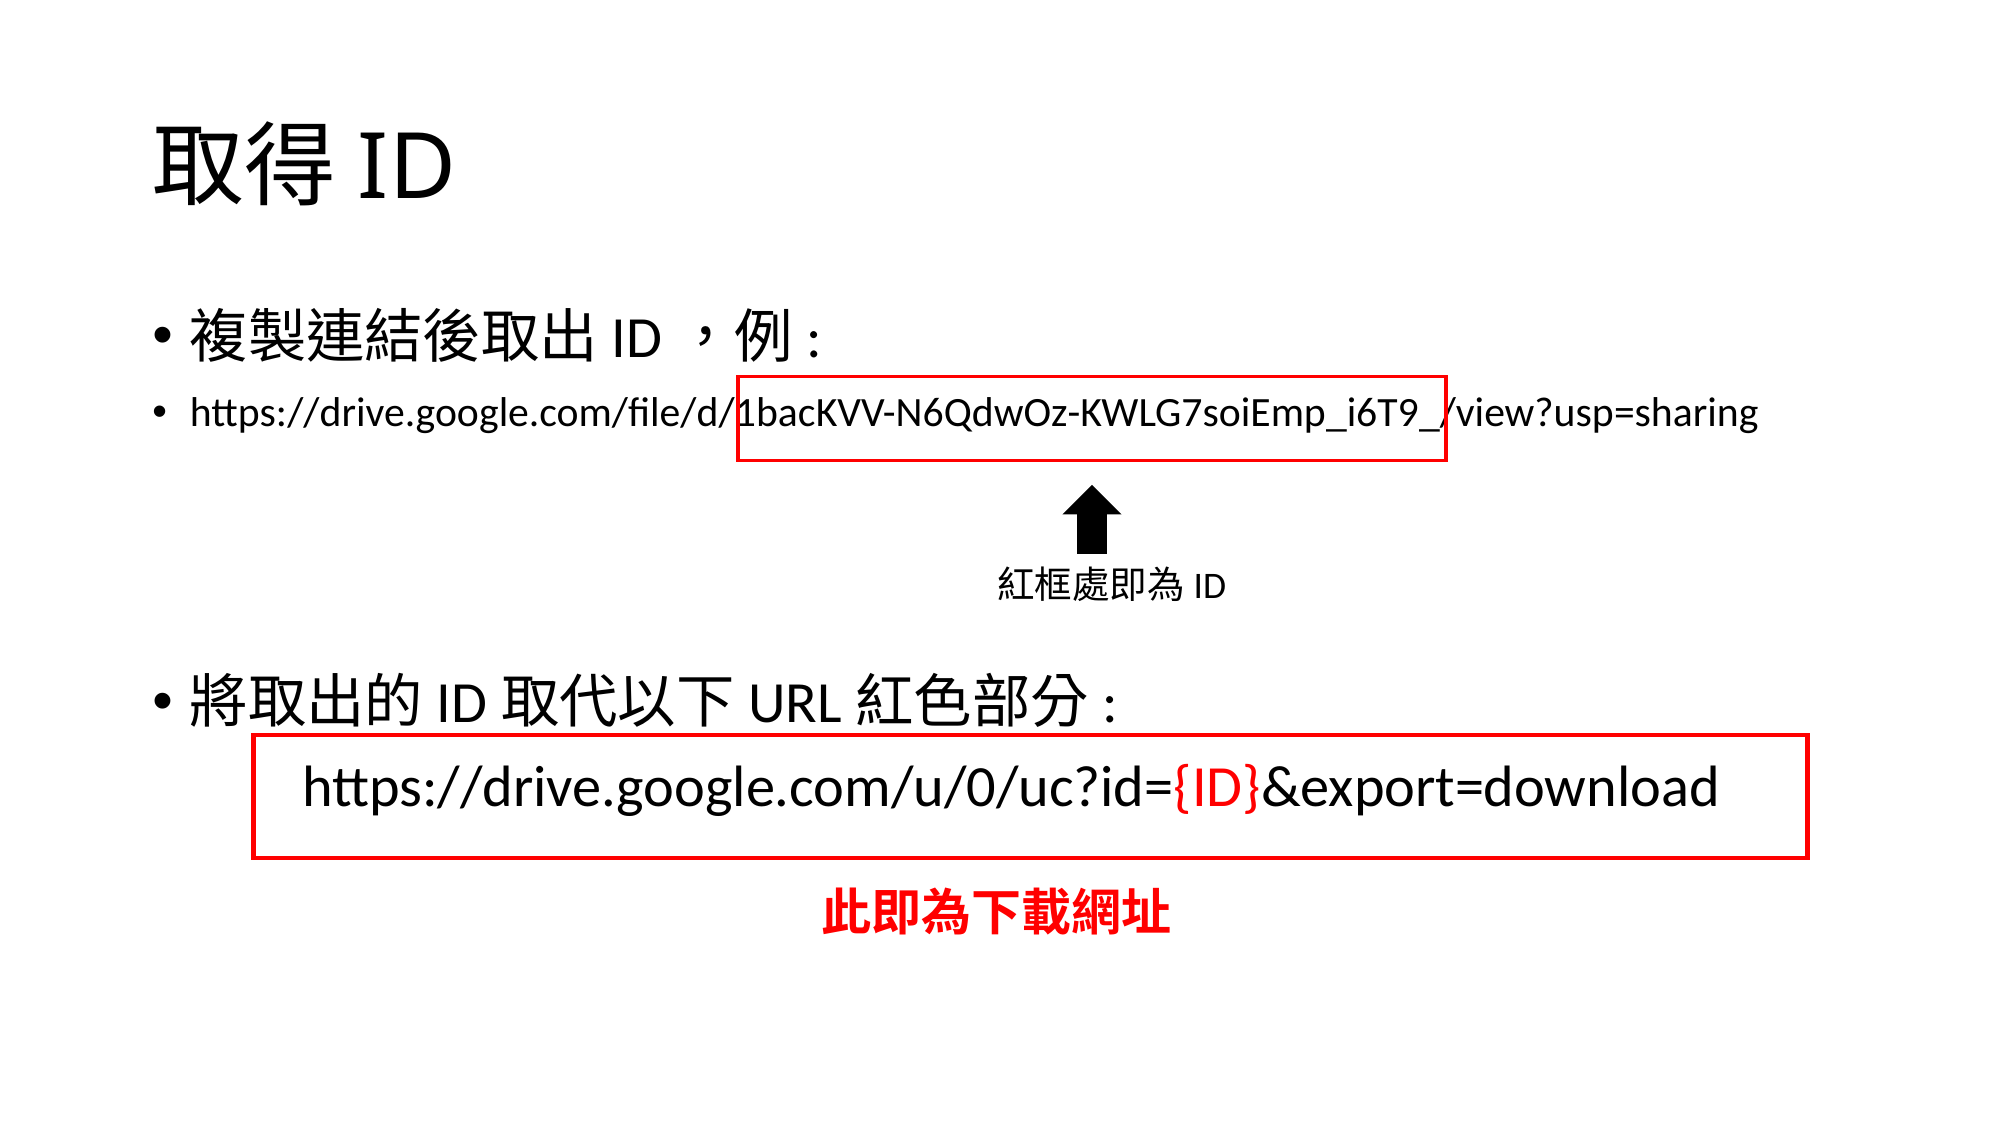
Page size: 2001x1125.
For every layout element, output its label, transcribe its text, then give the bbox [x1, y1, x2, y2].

text_box [252, 734, 1808, 859]
list 複製連結後取出ID，例: https://drive.google.com/file/d/1bacKVV-N6QdwOz-KWLG7soiEmp_i6T9_/view?usp=sharing 將取出的ID取代以下URL紅色部分: https://drive.google.com/u/0/uc?id={ID}&export=download [137, 299, 1863, 1014]
text_box 此即為下載網址 [807, 873, 1193, 948]
title 取得ID [137, 59, 1863, 278]
text_box 紅框處即為ID [982, 553, 1361, 614]
text_box [1059, 483, 1125, 553]
text_box [737, 375, 1447, 461]
